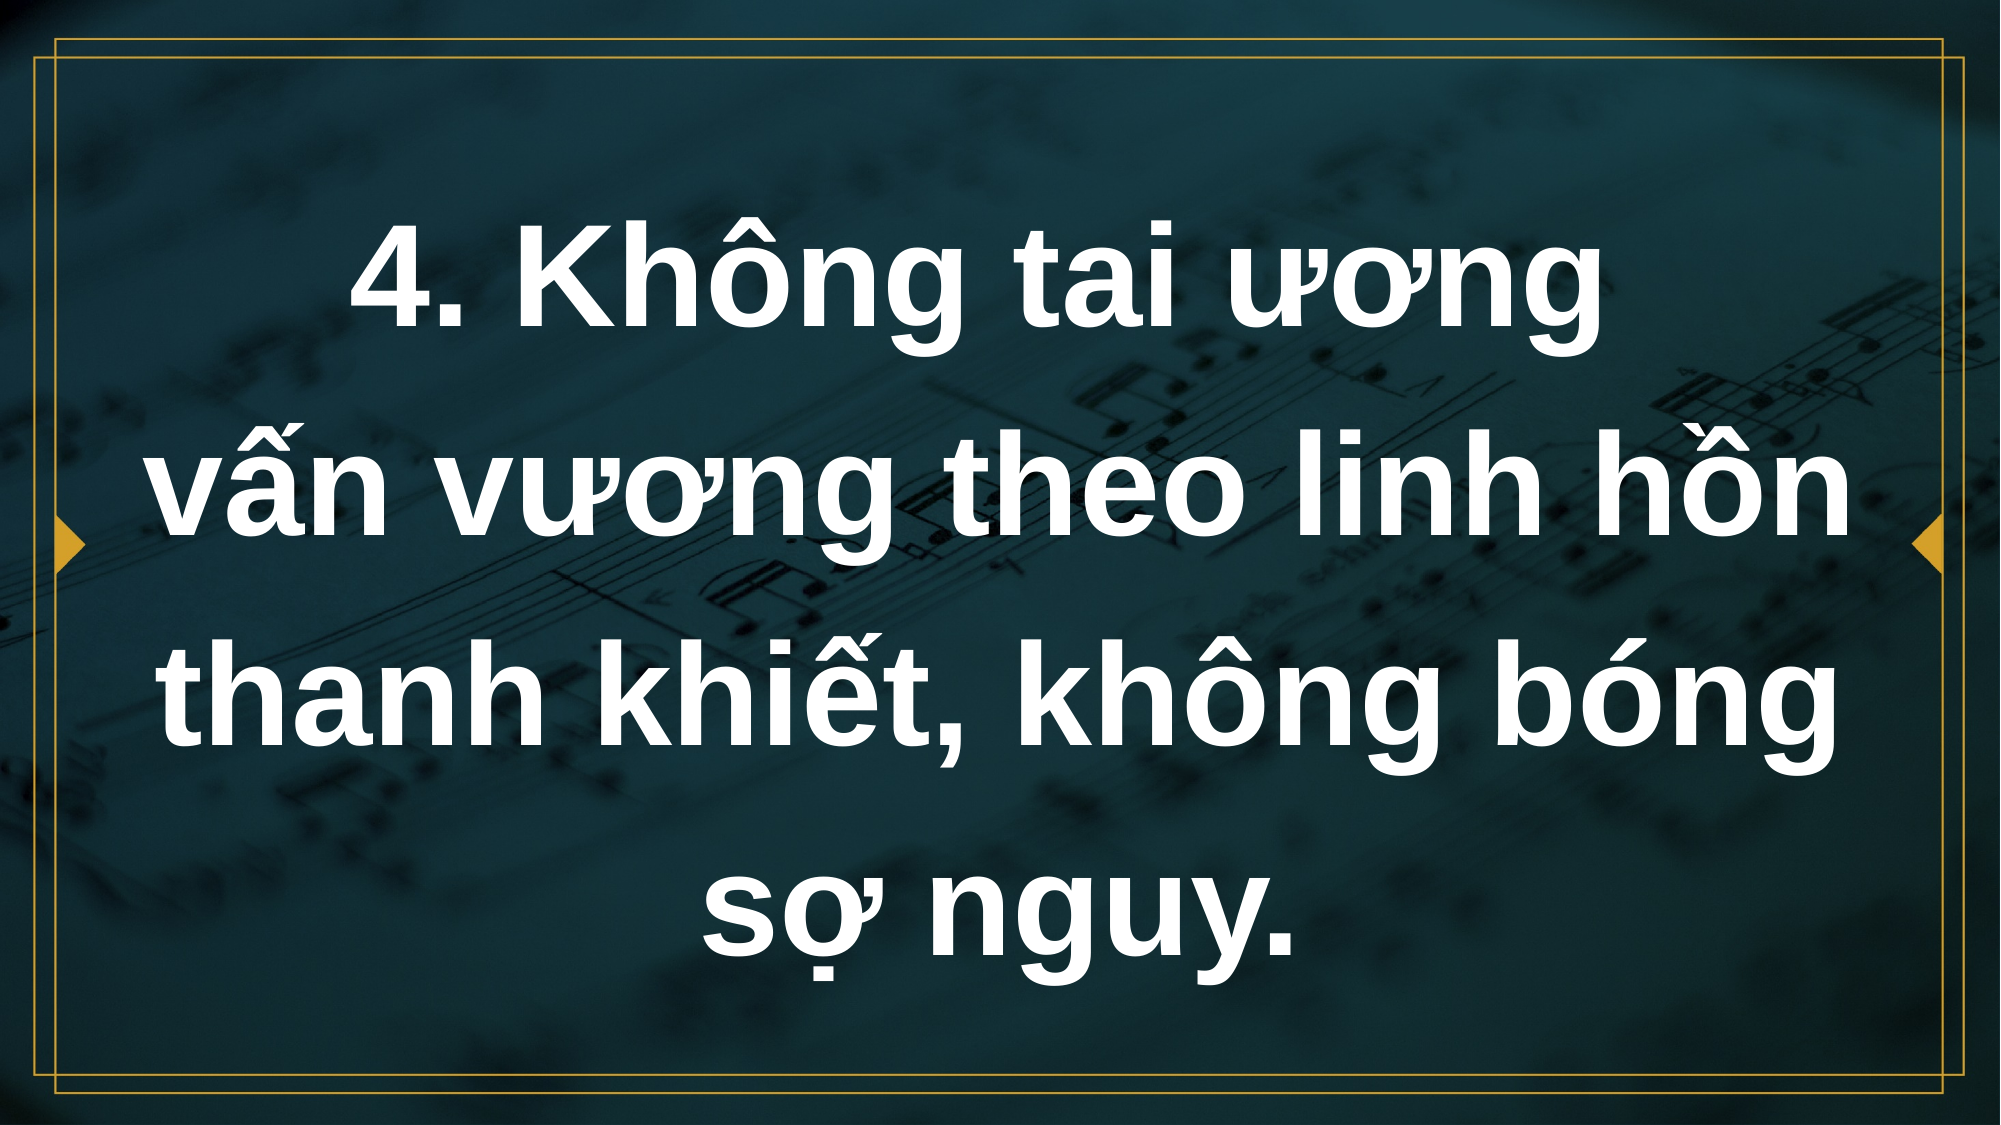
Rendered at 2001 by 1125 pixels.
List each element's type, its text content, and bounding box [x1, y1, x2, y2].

picture [0, 0, 2000, 1125]
title 4. Không tai ương vấn vương theo linh hồn thanh khiết, không bóng sợ nguy. [55, 53, 1945, 1077]
